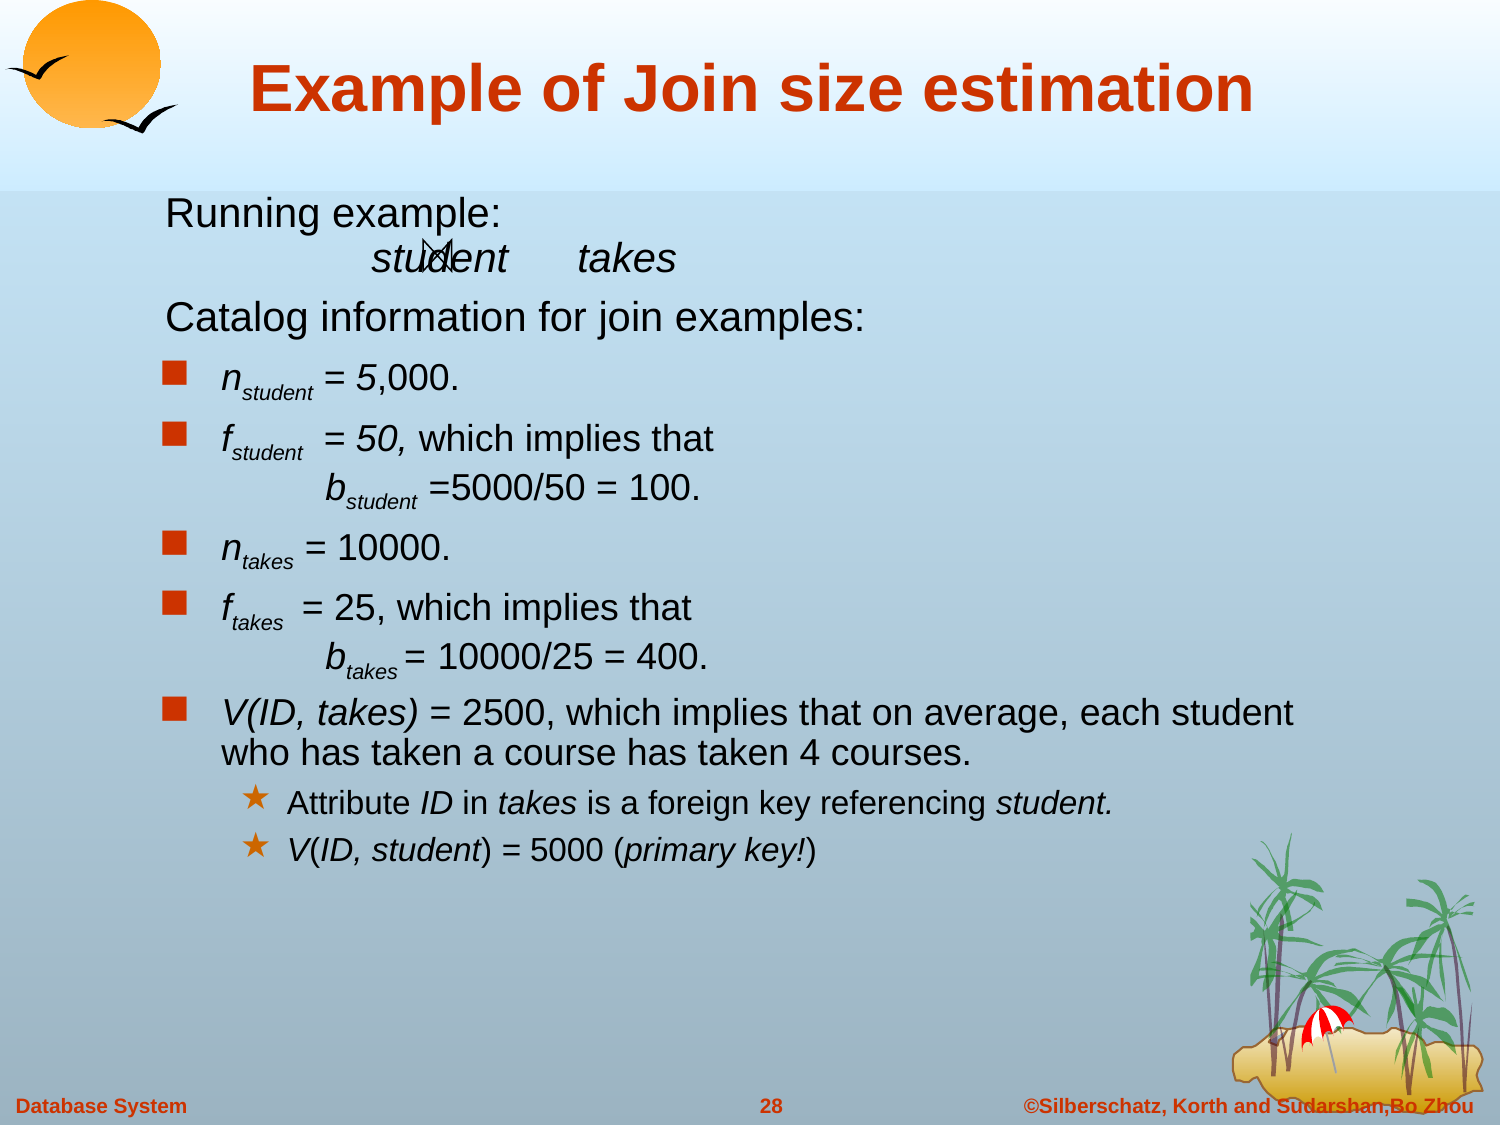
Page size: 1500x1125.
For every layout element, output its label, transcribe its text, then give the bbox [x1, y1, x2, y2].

title Example of Join size estimation [90, 32, 1416, 133]
list Running example: student takes Catalog information for join examples: nstudent = 5,000. fstudent = 50, which implies that bstudent =5000/50 = 100. ntakes = 10000. ftakes = 25, which implies that btakes = 10000/25 = 400. V(ID, takes) = 2500, which implies that on average, each student who has taken a course has taken 4 courses. Attribute ID in takes is a foreign key referencing student. V(ID, student) = 5000 (primary key!) [150, 183, 1382, 1000]
text_box [423, 239, 452, 272]
